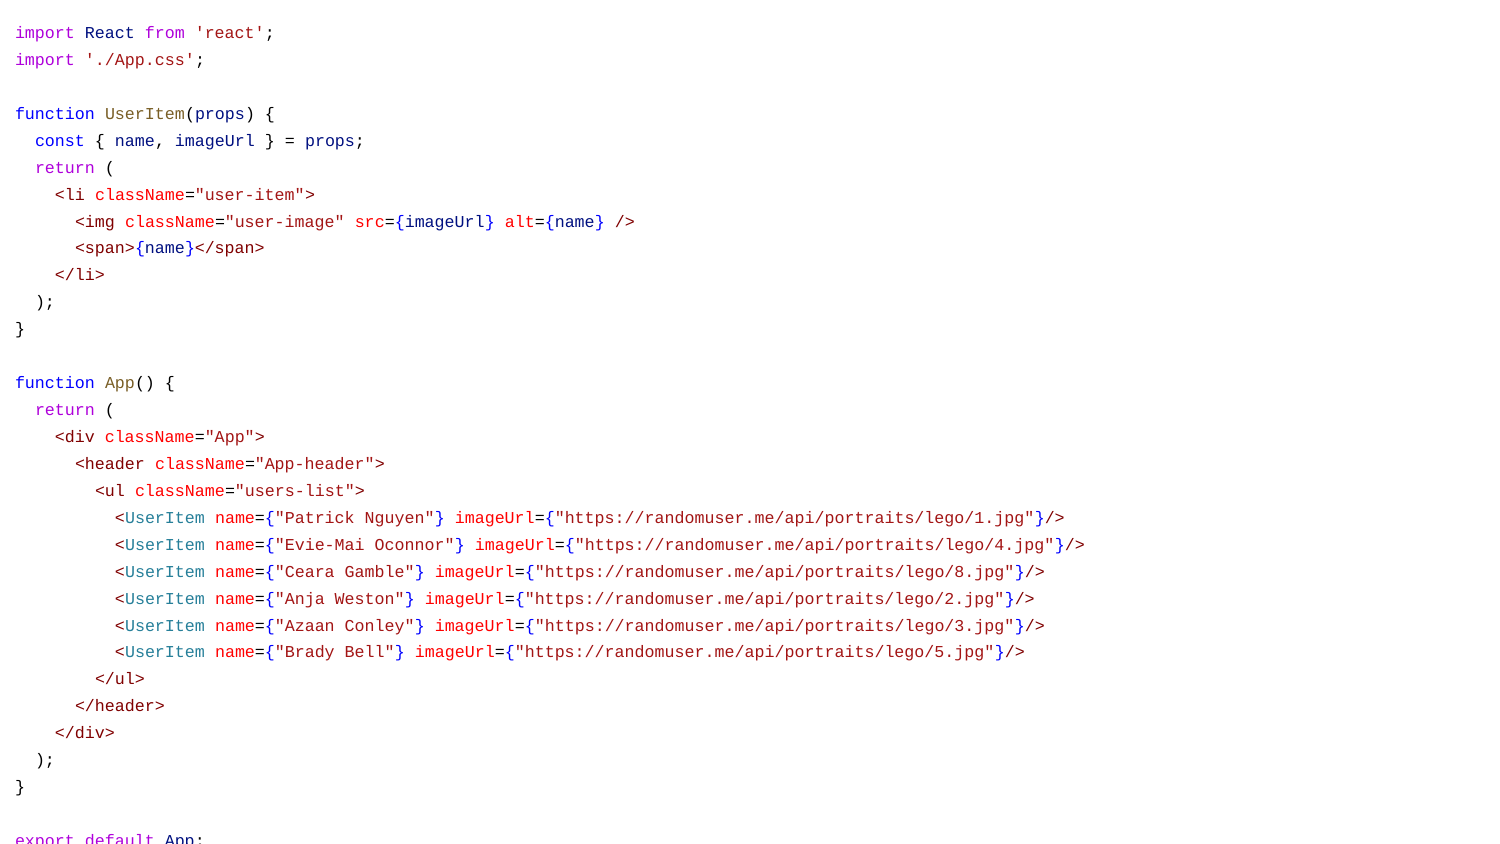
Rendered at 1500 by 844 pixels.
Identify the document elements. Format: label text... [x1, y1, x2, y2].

text_box import React from 'react'; import './App.css'; function UserItem(props) { const { name, imageUrl } = props; return ( <li className="user-item"> <img className="user-image" src={imageUrl} alt={name} /> <span>{name}</span> </li> ); } function App() { return ( <div className="App"> <header className="App-header"> <ul className="users-list"> <UserItem name={"Patrick Nguyen"} imageUrl={"https://randomuser.me/api/portraits/lego/1.jpg"}/> <UserItem name={"Evie-Mai Oconnor"} imageUrl={"https://randomuser.me/api/portraits/lego/4.jpg"}/> <UserItem name={"Ceara Gamble"} imageUrl={"https://randomuser.me/api/portraits/lego/8.jpg"}/> <UserItem name={"Anja Weston"} imageUrl={"https://randomuser.me/api/portraits/lego/2.jpg"}/> <UserItem name={"Azaan Conley"} imageUrl={"https://randomuser.me/api/portraits/lego/3.jpg"}/> <UserItem name={"Brady Bell"} imageUrl={"https://randomuser.me/api/portraits/lego/5.jpg"}/> </ul> </header> </div> ); } export default App; [0, 0, 1500, 838]
